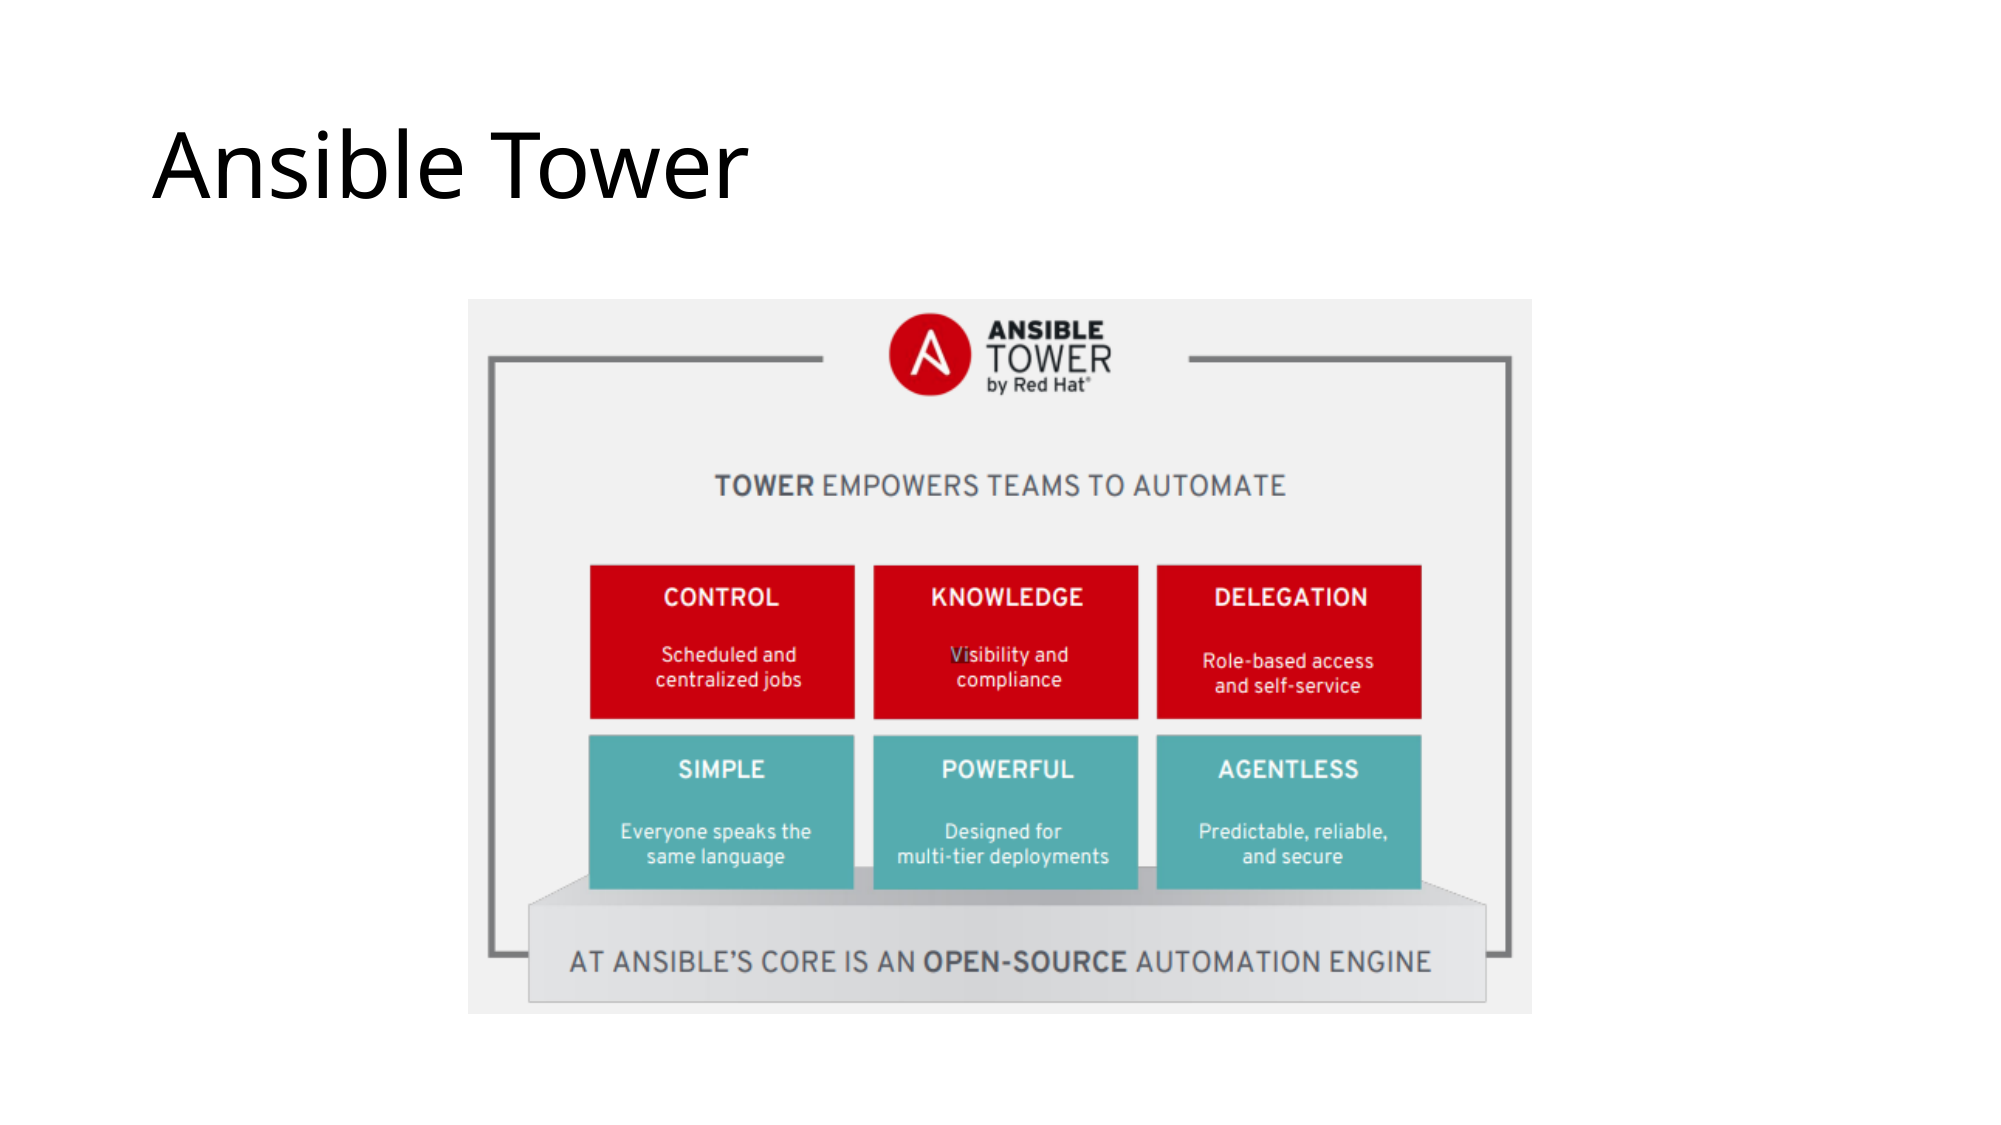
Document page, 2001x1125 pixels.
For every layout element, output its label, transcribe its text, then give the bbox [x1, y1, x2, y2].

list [468, 299, 1532, 1014]
title Ansible Tower [137, 59, 1863, 278]
